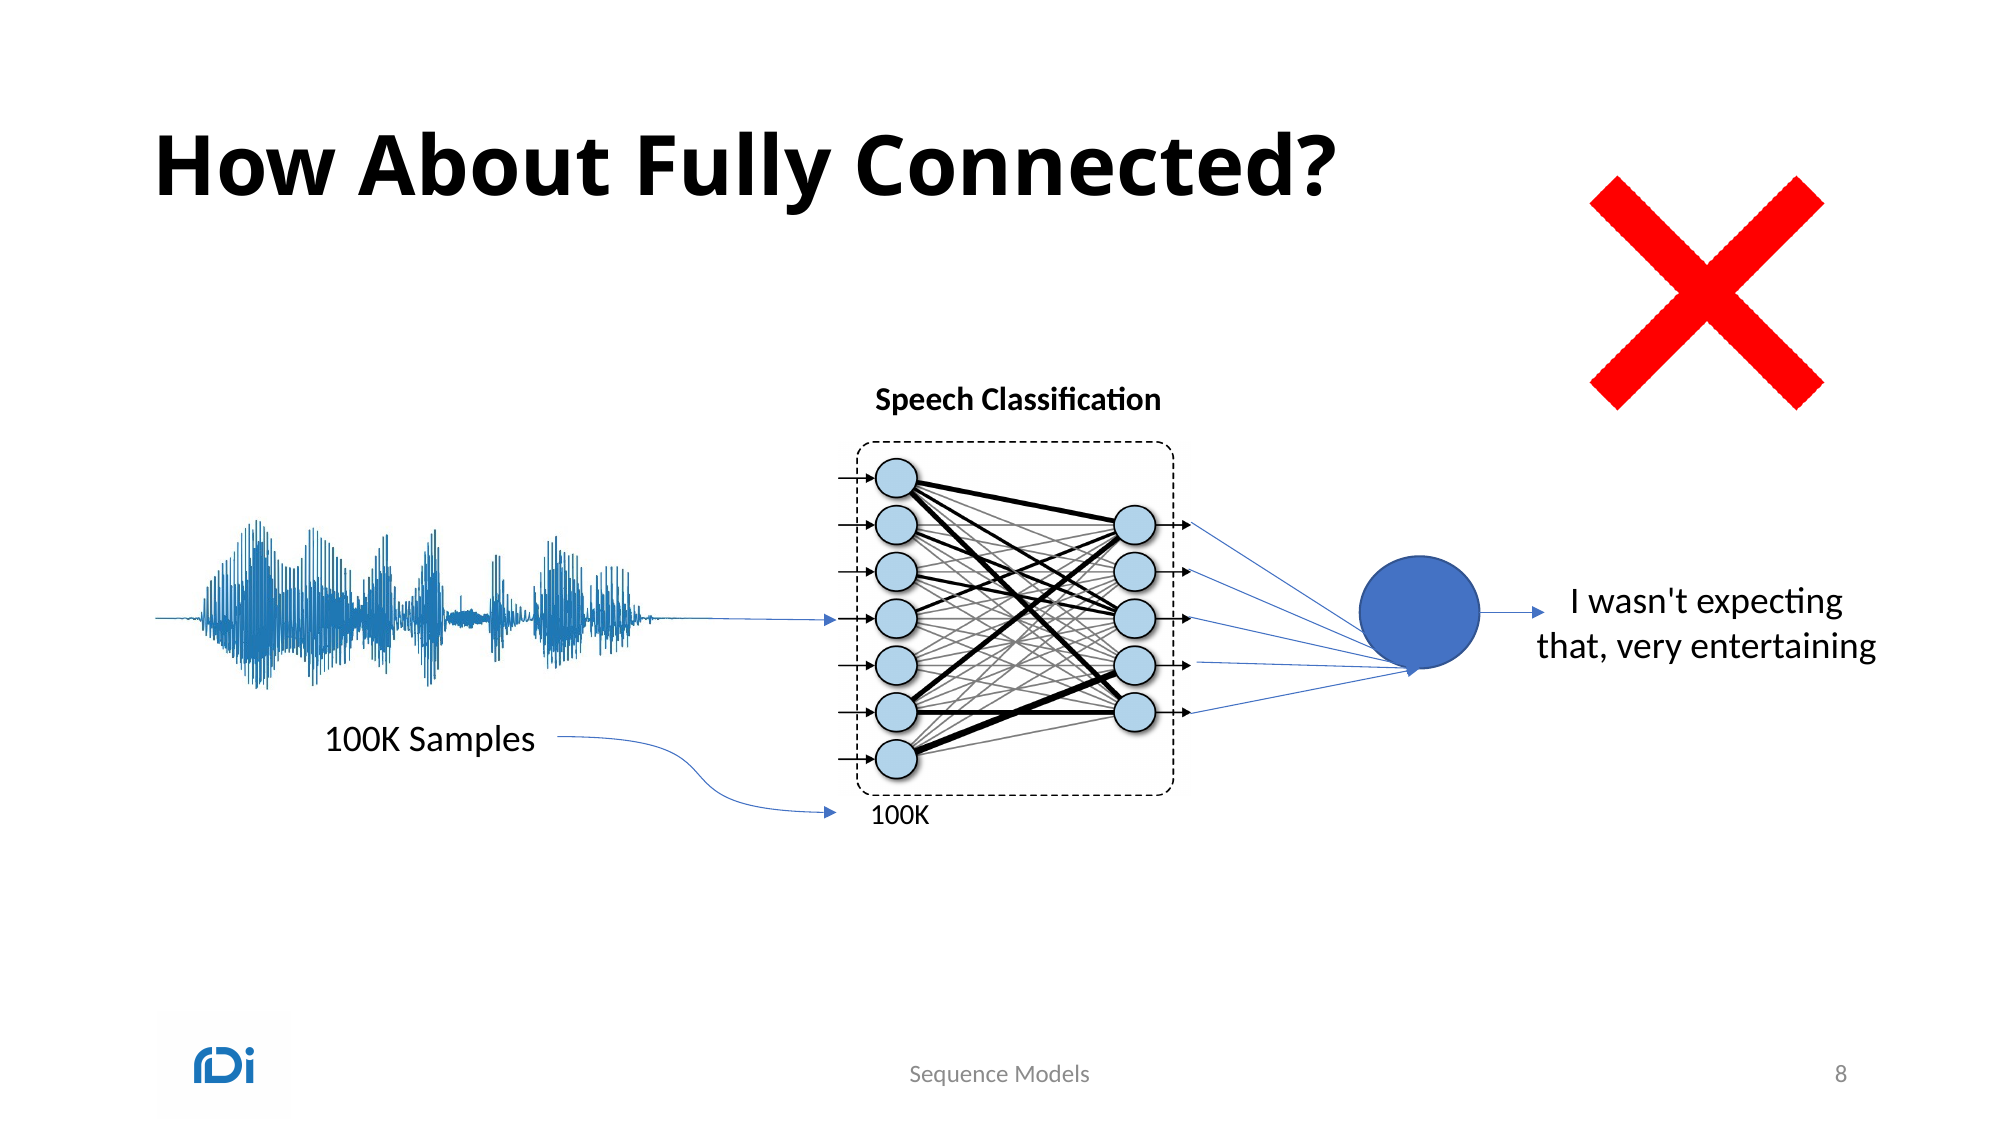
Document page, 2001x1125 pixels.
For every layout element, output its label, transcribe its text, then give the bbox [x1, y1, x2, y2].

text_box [557, 737, 837, 813]
picture [145, 515, 715, 693]
text_box 100K [836, 787, 964, 838]
picture [1547, 133, 1866, 452]
text_box 100K Samples [302, 706, 558, 767]
title How About Fully Connected? [137, 59, 1863, 278]
slide_number 8 [1412, 1042, 1863, 1103]
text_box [1191, 522, 1360, 568]
text_box I wasn't expecting that, very entertaining [1518, 568, 1895, 674]
picture [157, 1011, 291, 1119]
text_box [1360, 555, 1481, 670]
picture [838, 441, 1191, 796]
text_box Speech Classification [842, 369, 1195, 425]
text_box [1190, 612, 1360, 714]
footer Sequence Models [662, 1042, 1338, 1103]
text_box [1188, 568, 1360, 613]
